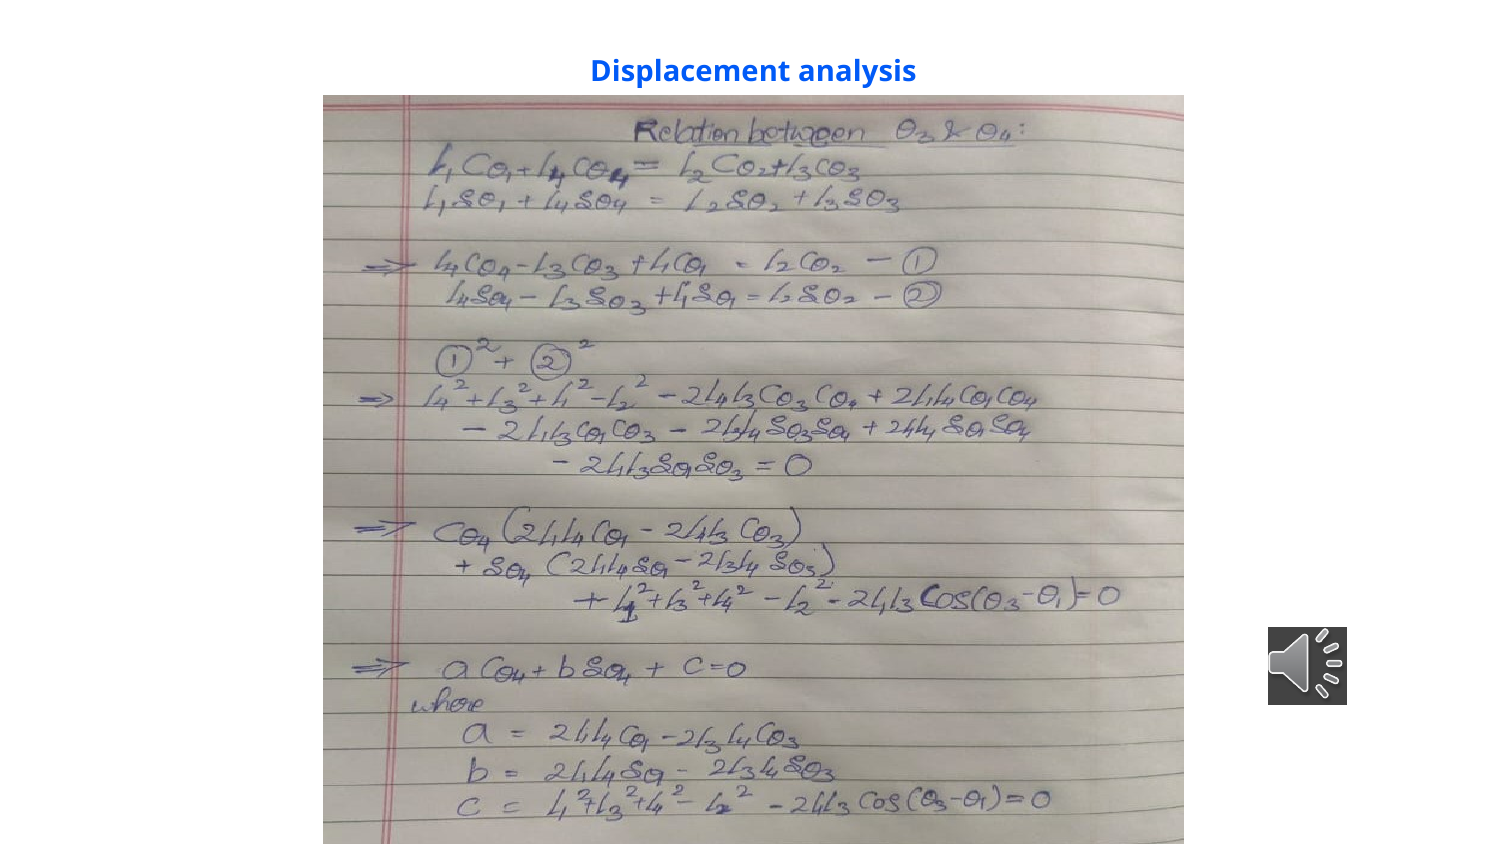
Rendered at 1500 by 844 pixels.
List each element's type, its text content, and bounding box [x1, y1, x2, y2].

picture [1267, 625, 1348, 706]
picture [323, 95, 1185, 844]
text_box Displacement analysis [342, 45, 1165, 94]
